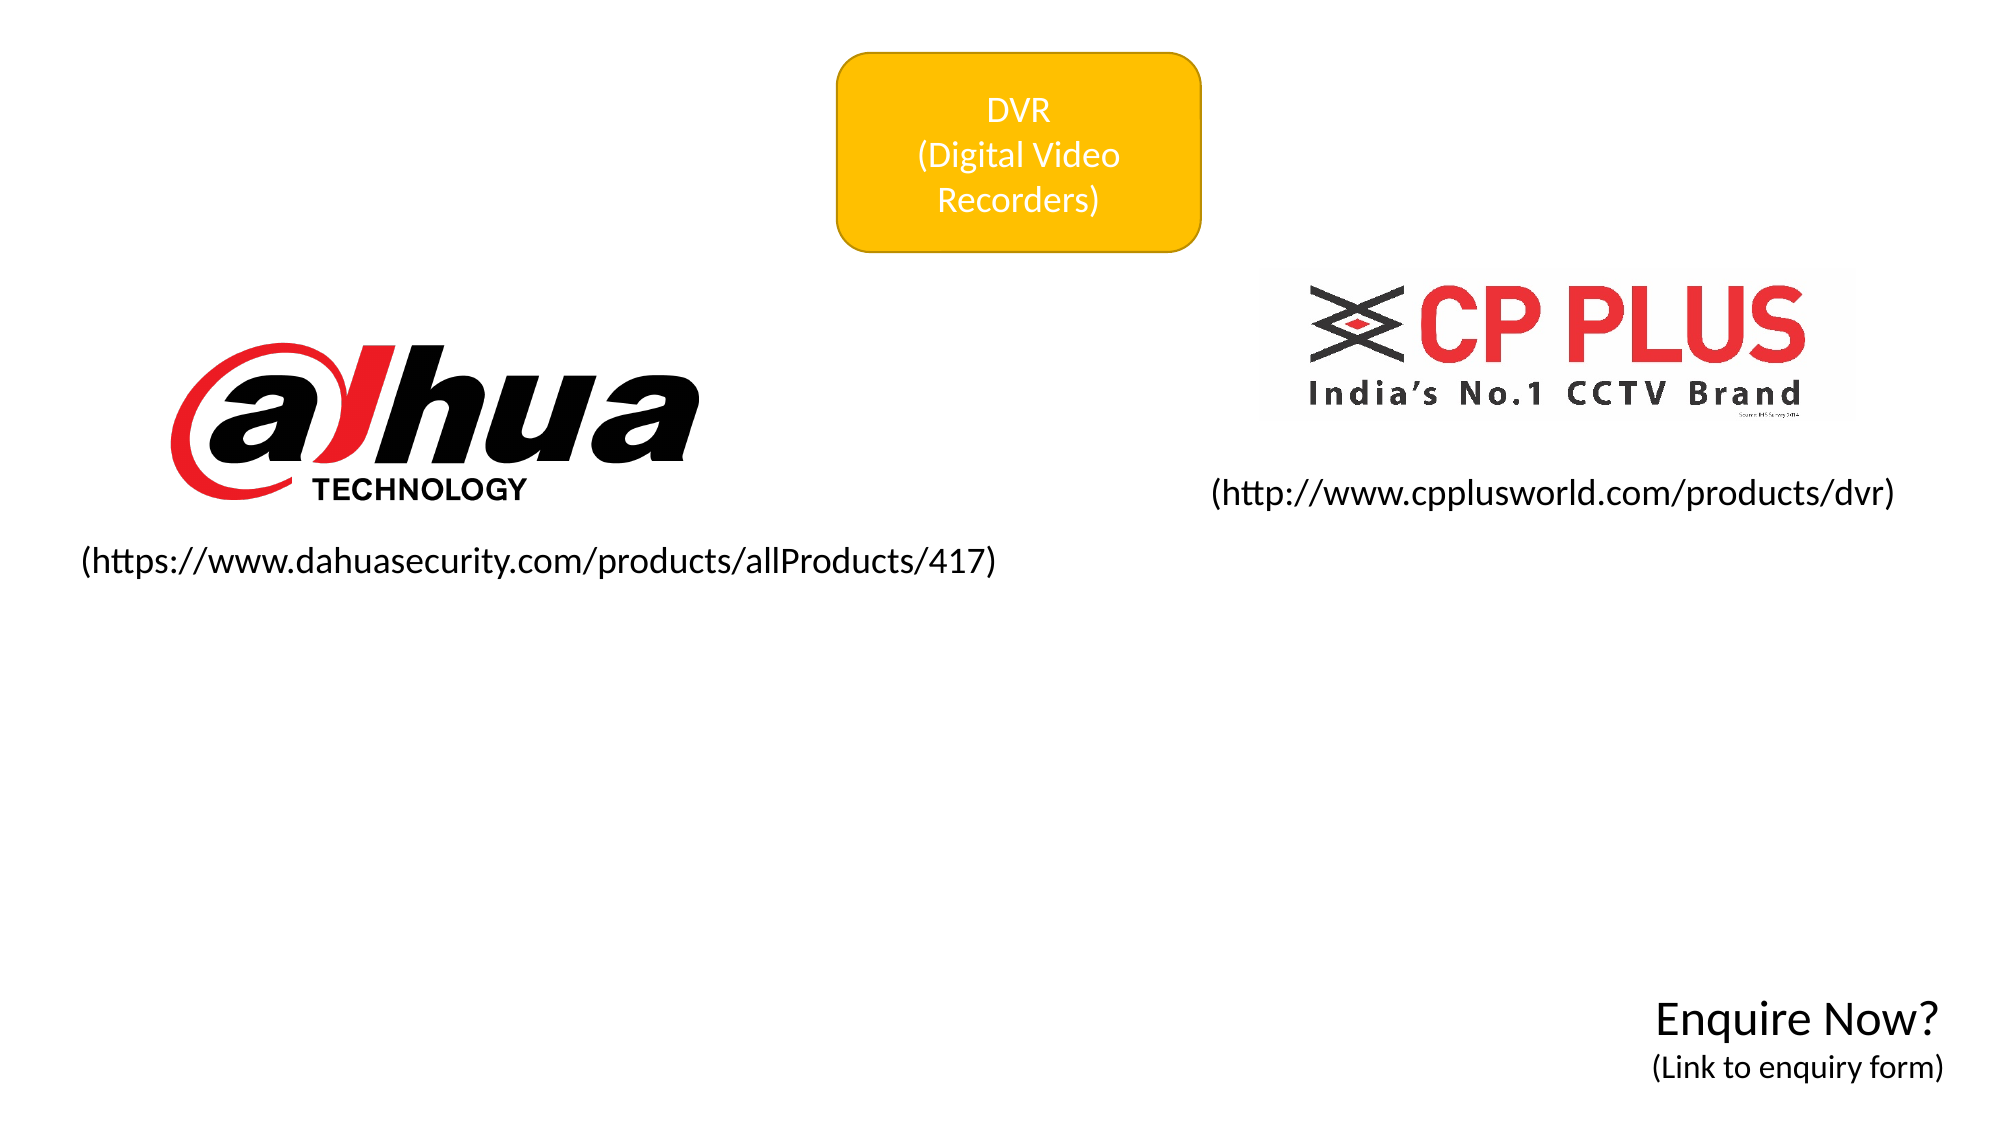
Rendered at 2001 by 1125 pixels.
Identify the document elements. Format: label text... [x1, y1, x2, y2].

text_box Enquire Now? (Link to enquiry form) [1636, 978, 1960, 1094]
picture [157, 251, 720, 589]
text_box (http://www.cpplusworld.com/products/dvr) [1195, 460, 1912, 521]
text_box (https://www.dahuasecurity.com/products/allProducts/417) [720, 528, 1013, 588]
text_box (https://www.dahuasecurity.com/products/allProducts/417) [65, 528, 157, 588]
picture [1259, 268, 1856, 421]
text_box DVR (Digital Video Recorders) [835, 51, 1202, 254]
